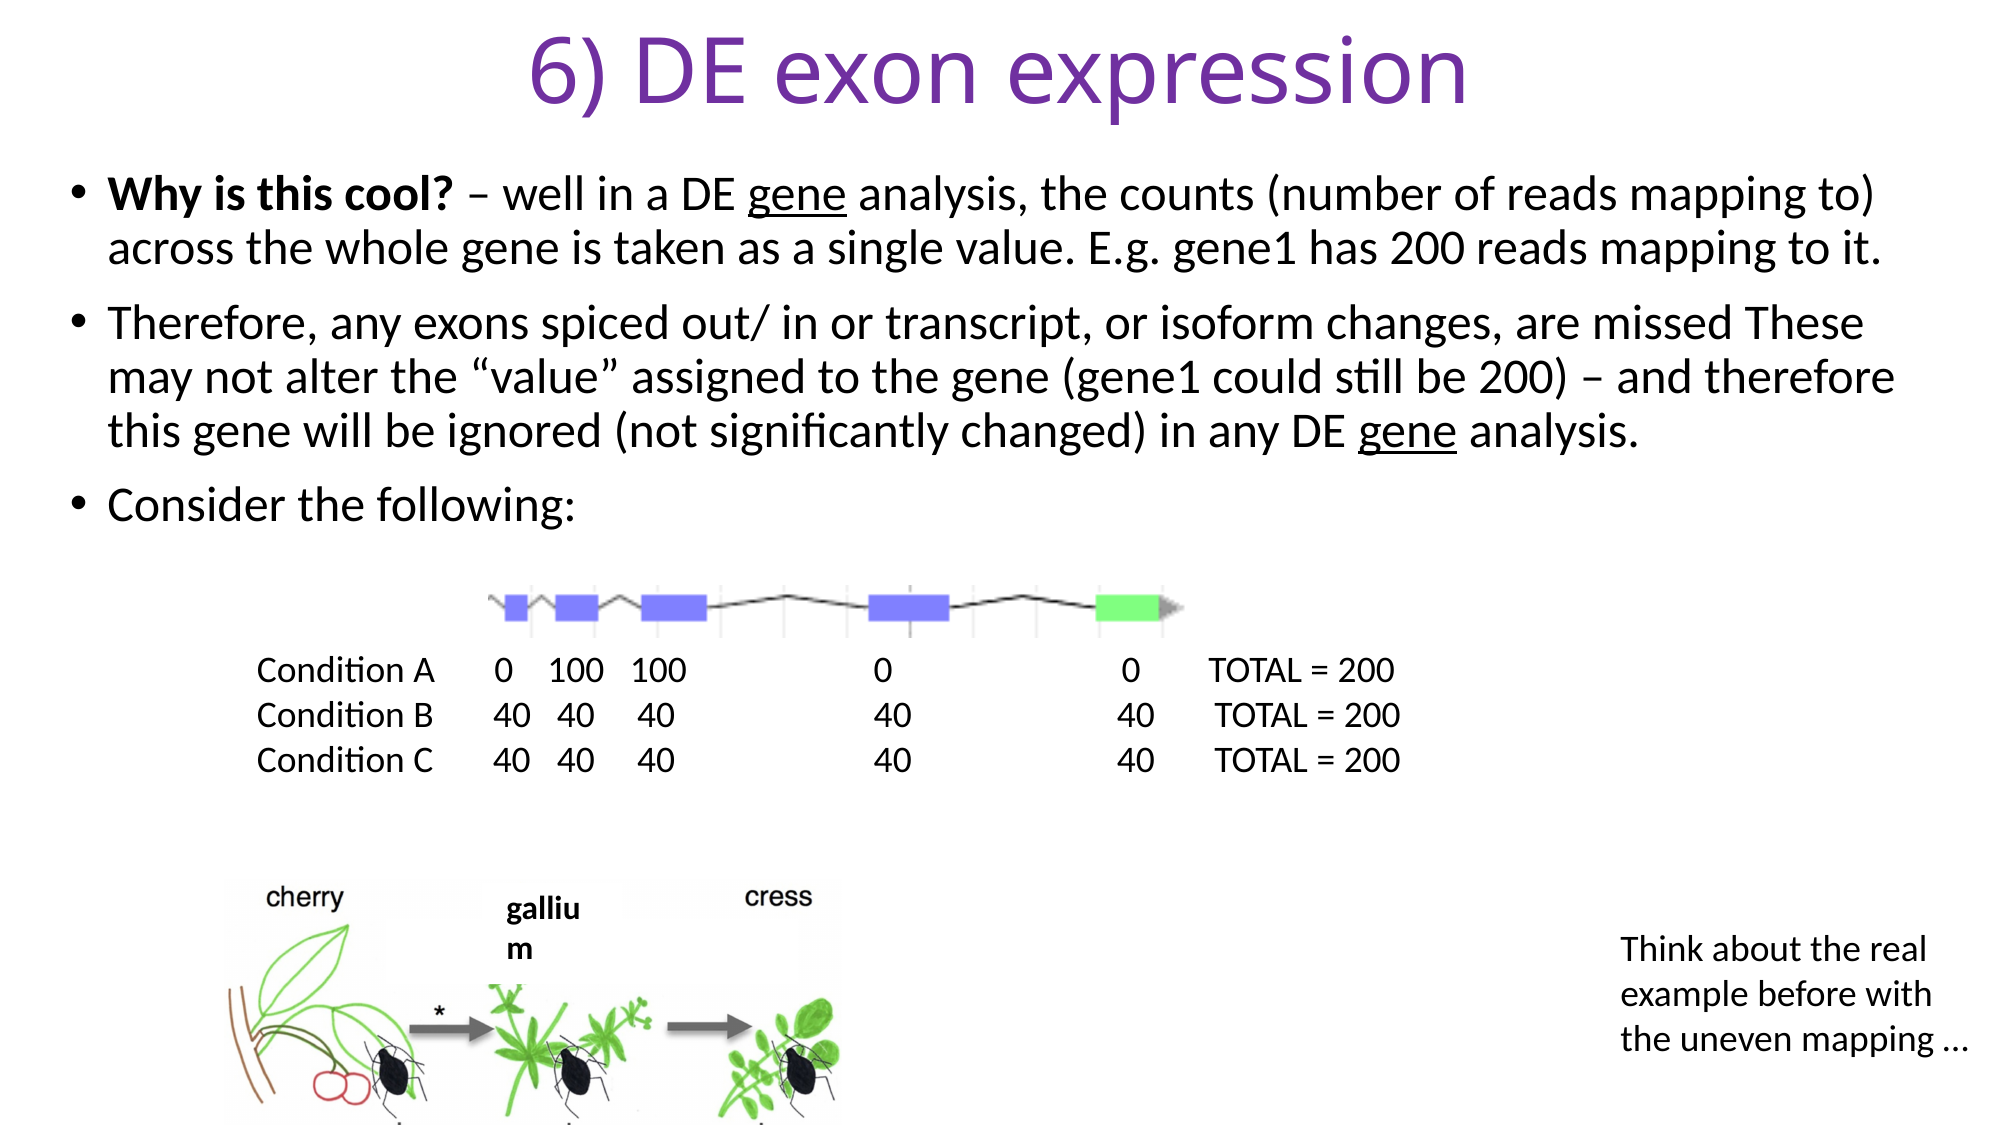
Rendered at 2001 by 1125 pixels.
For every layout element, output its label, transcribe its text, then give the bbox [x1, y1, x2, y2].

title 6) DE exon expression [137, 0, 1863, 159]
text_box Think about the real example before with the uneven mapping … [1605, 917, 2000, 1067]
list Why is this cool? – well in a DE gene analysis, the counts (number of reads mapping to) across the whole gene is taken as a single value. E.g. gene1 has 200 reads mapping to it. Therefore, any exons spiced out/ in or transcript, or isoform changes, are missed These may not alter the “value” assigned to the gene (gene1 could still be 200) – and therefore this gene will be ignored (not significantly changed) in any DE gene analysis. Consider the following: [54, 159, 1975, 1013]
picture [488, 585, 1195, 638]
text_box Condition A 0 100 100 0 0 TOTAL = 200 Condition B 40 40 40 40 40 TOTAL = 200 Condition C 40 40 40 40 40 TOTAL = 200 [242, 637, 1569, 833]
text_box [224, 878, 842, 1125]
